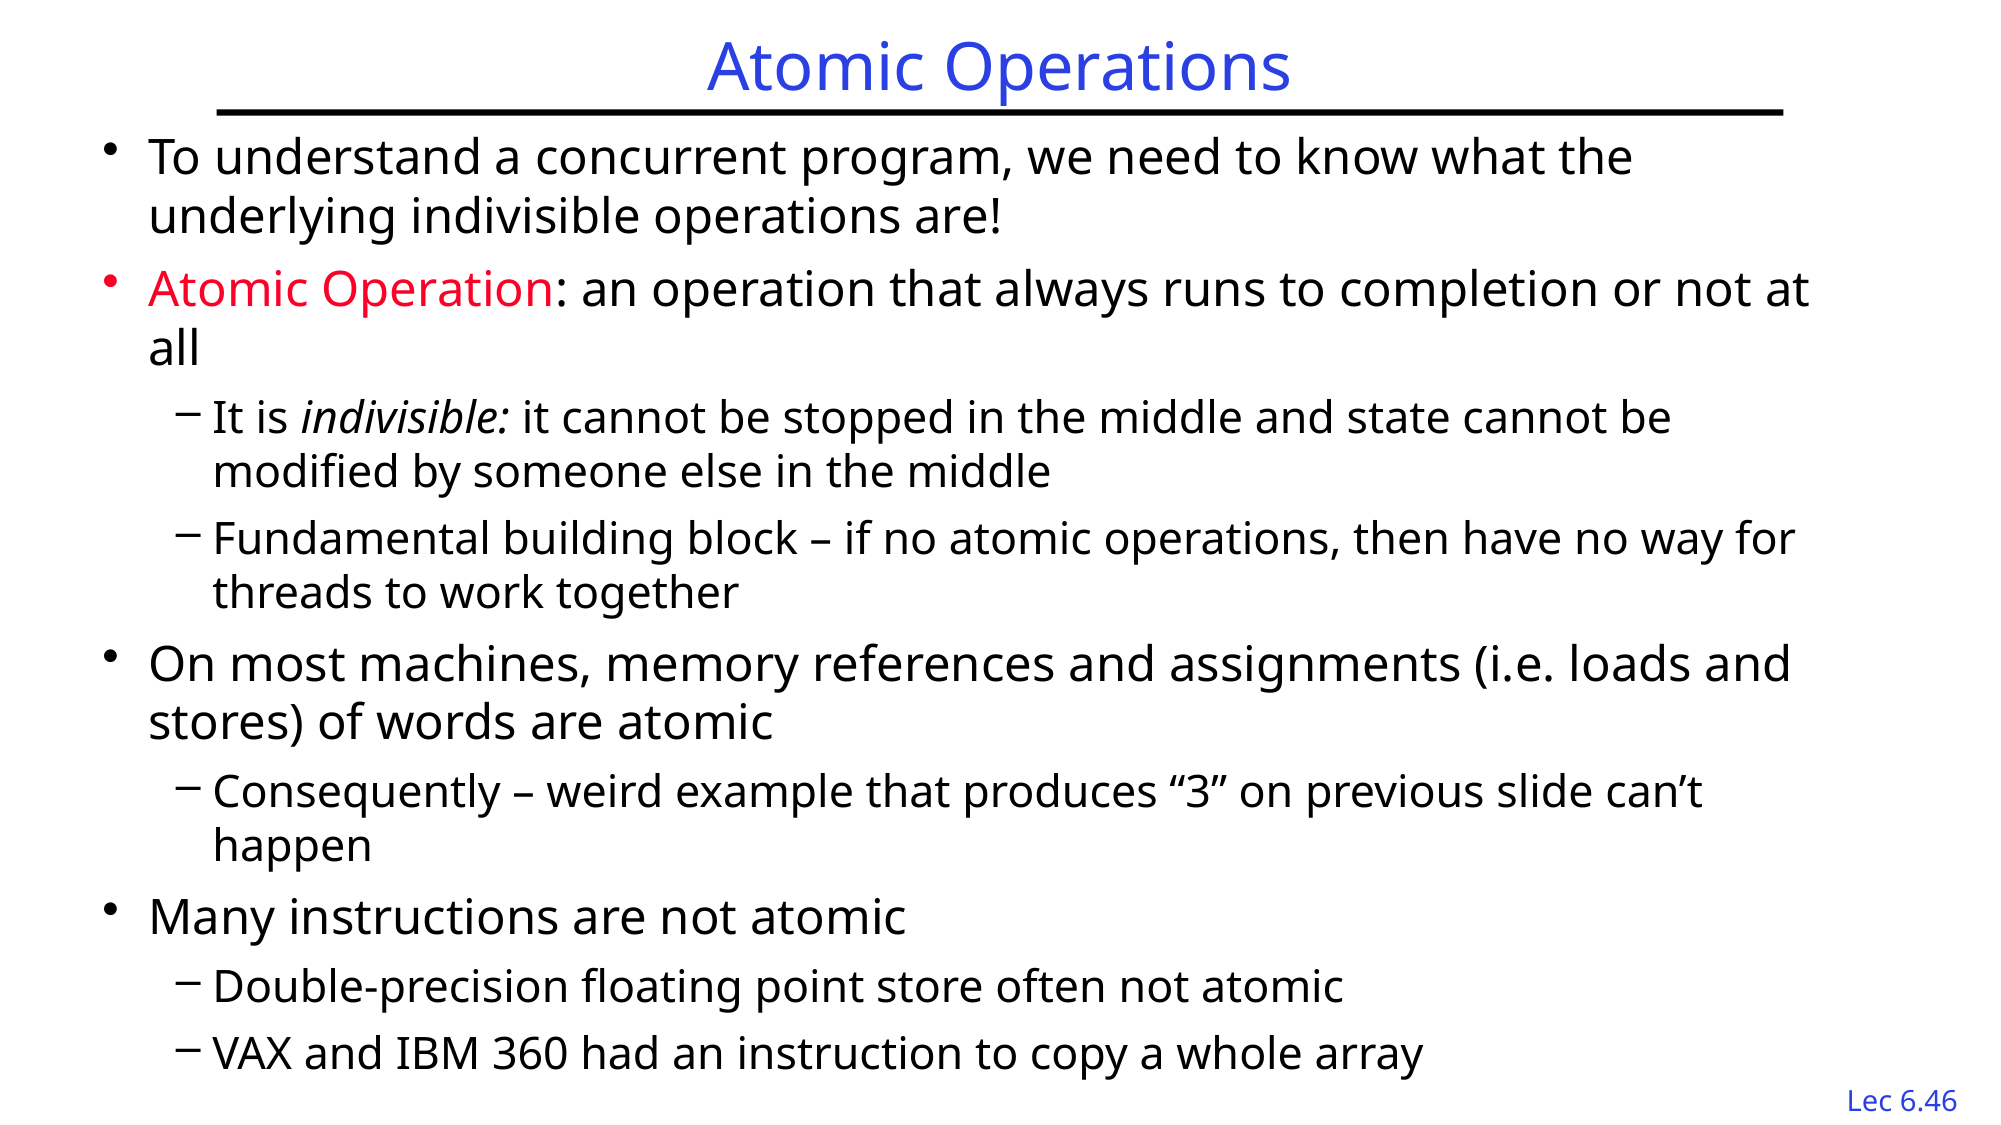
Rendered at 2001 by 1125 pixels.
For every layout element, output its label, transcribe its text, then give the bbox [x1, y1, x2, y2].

title Atomic Operations [216, 24, 1784, 113]
list To understand a concurrent program, we need to know what the underlying indivisible operations are! Atomic Operation: an operation that always runs to completion or not at all It is indivisible: it cannot be stopped in the middle and state cannot be modified by someone else in the middle Fundamental building block – if no atomic operations, then have no way for threads to work together On most machines, memory references and assignments (i.e. loads and stores) of words are atomic Consequently – weird example that produces “3” on previous slide can’t happen Many instructions are not atomic Double-precision floating point store often not atomic VAX and IBM 360 had an instruction to copy a whole array [87, 118, 1875, 1094]
